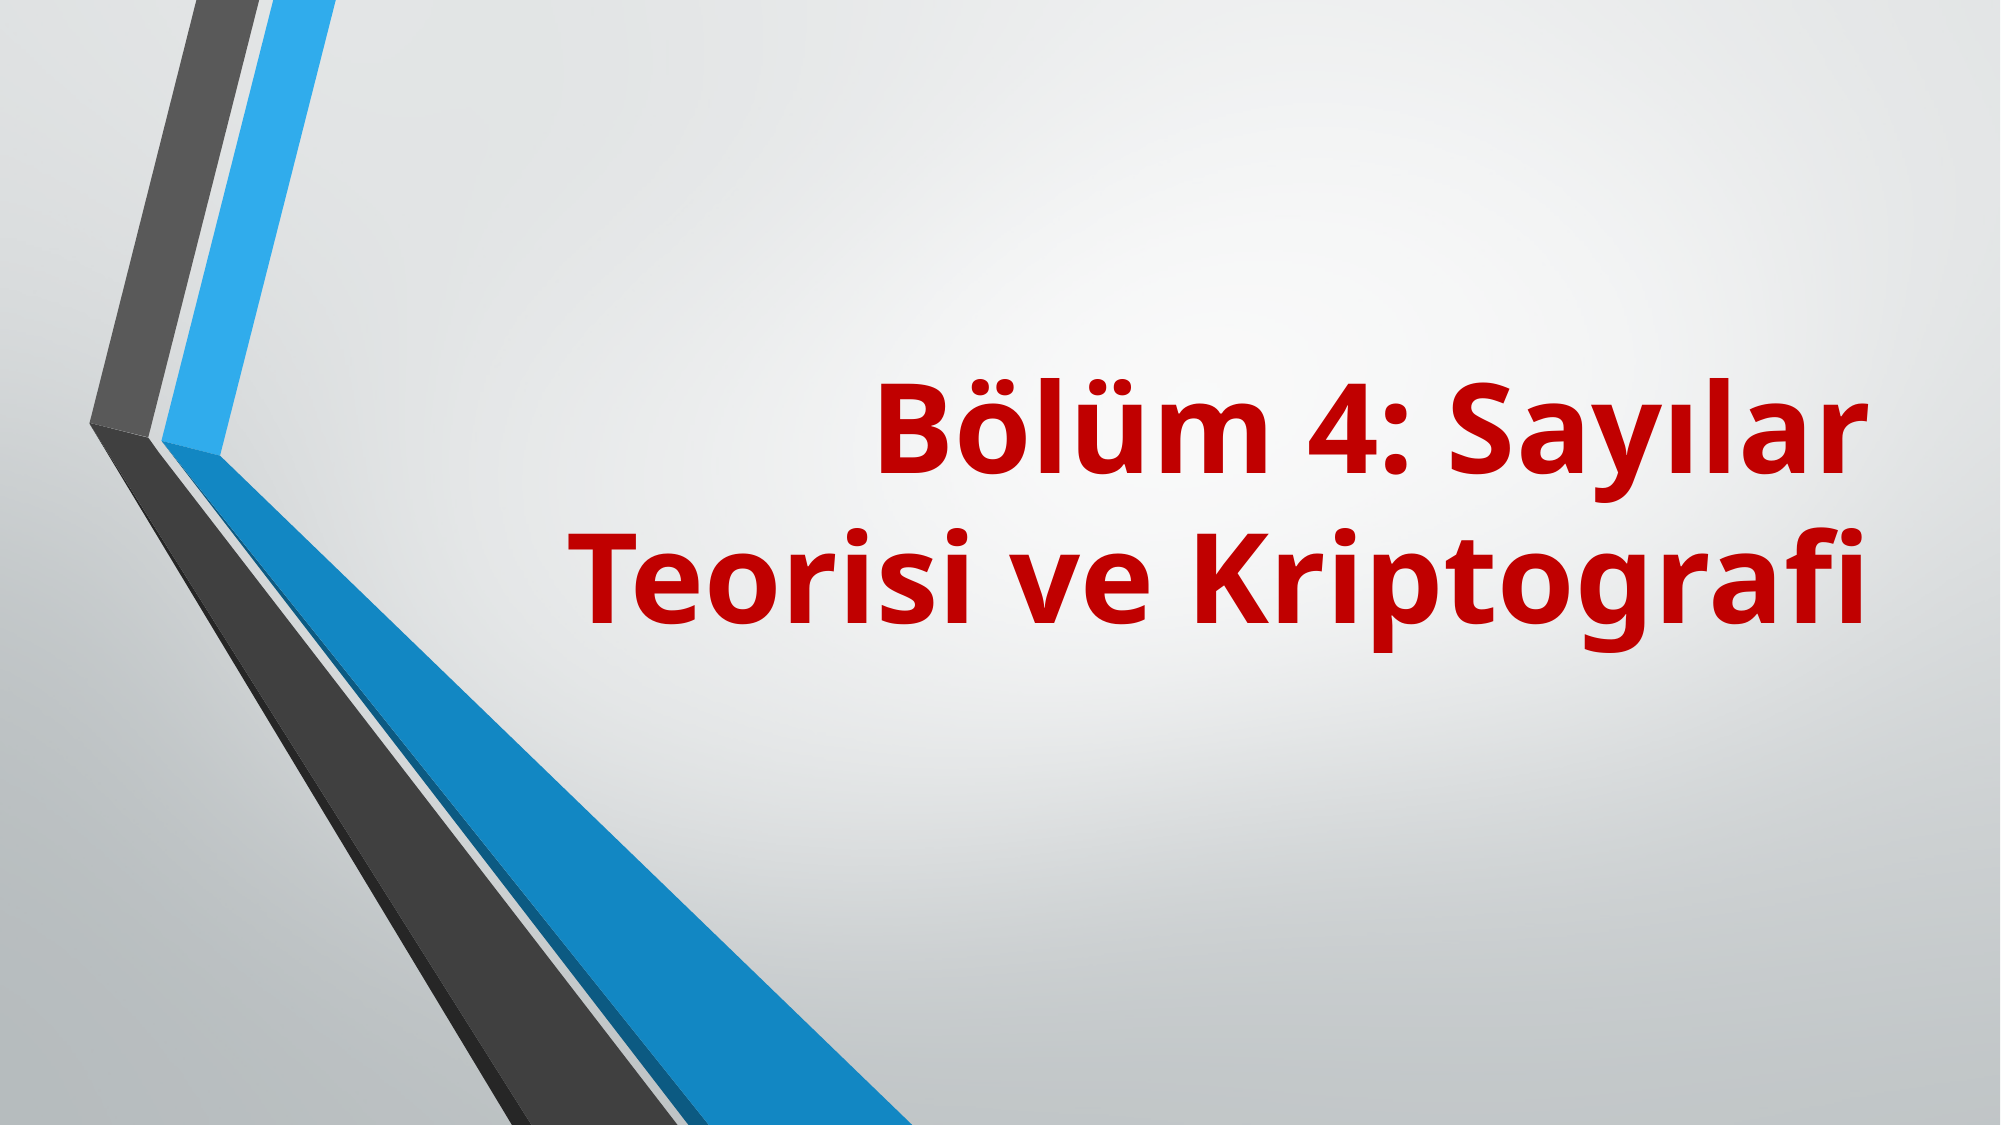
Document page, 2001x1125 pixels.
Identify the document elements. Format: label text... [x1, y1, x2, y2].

title Bölüm 4: Sayılar Teorisi ve Kriptografi [480, 226, 1887, 656]
